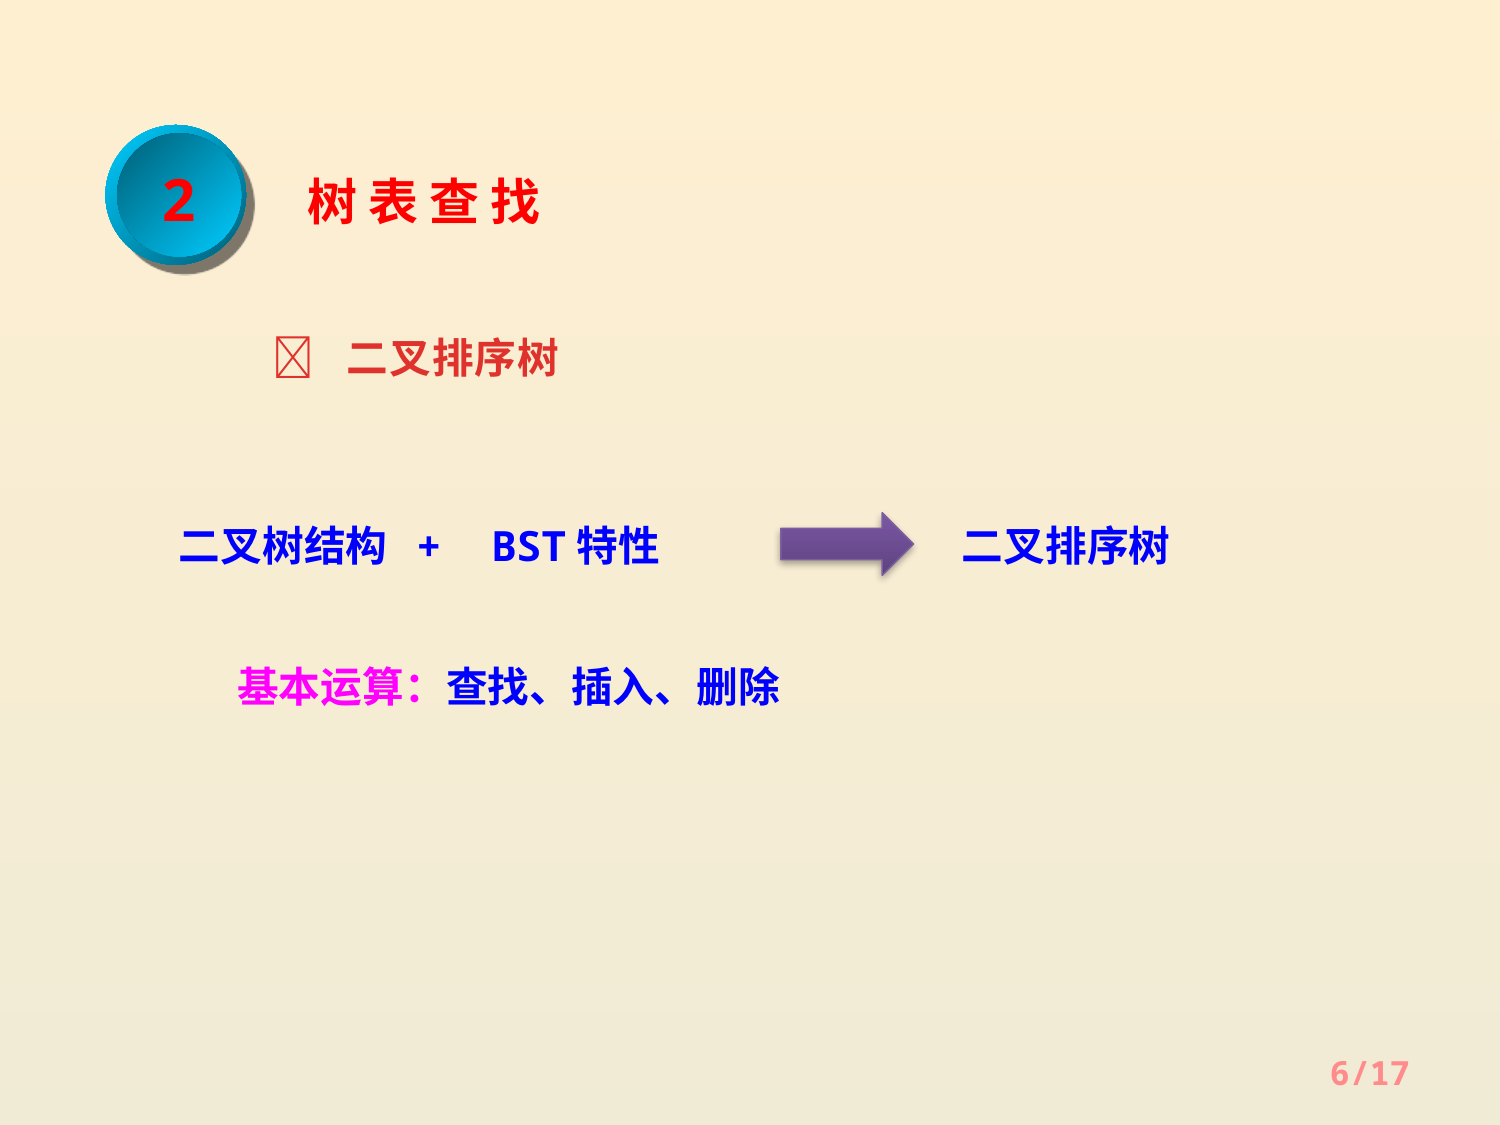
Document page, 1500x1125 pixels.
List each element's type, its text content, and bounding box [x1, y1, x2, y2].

slide_number 6/17 [1074, 1042, 1425, 1103]
text_box 树 表 查 找 [257, 157, 622, 238]
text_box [105, 124, 247, 266]
text_box  二叉排序树 [257, 312, 645, 390]
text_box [163, 499, 1266, 579]
text_box 基本运算：查找、插入、删除 [222, 640, 856, 718]
